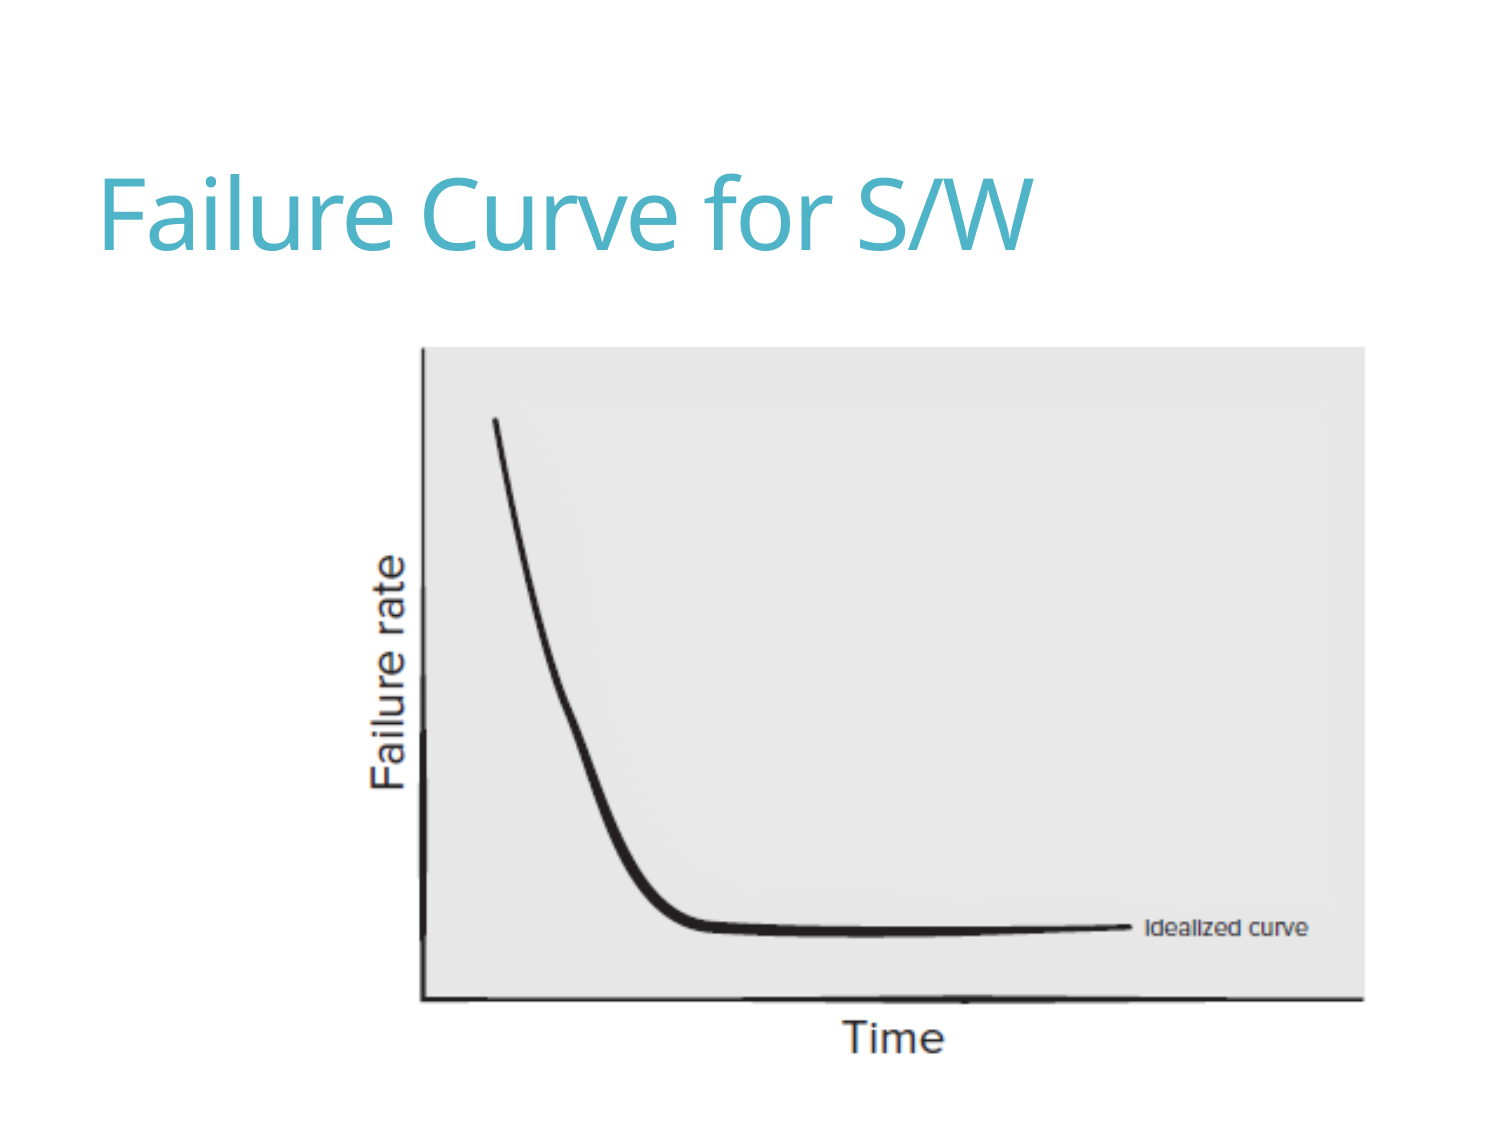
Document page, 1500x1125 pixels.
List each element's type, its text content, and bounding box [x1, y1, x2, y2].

picture [324, 317, 1390, 1068]
title Failure Curve for S/W [80, 81, 1407, 354]
